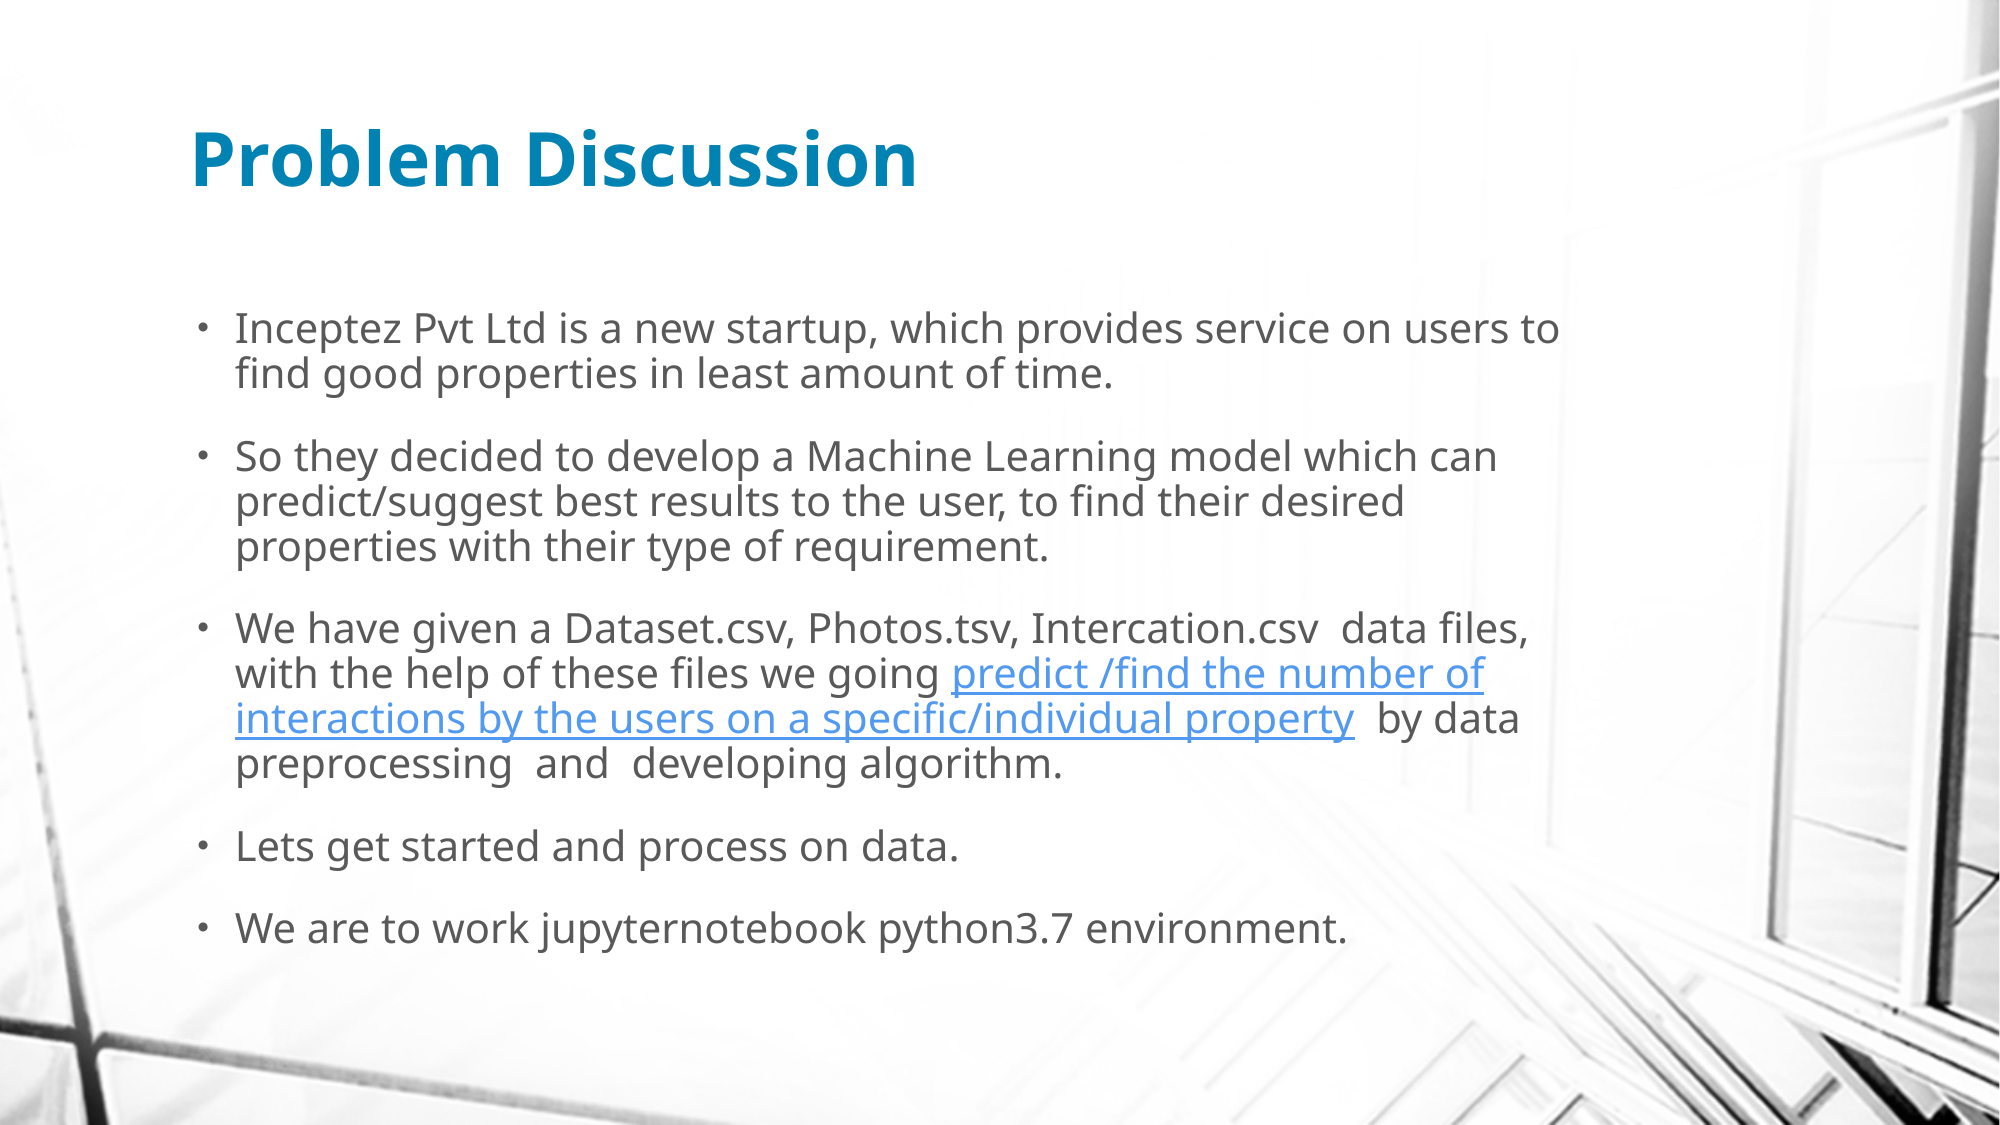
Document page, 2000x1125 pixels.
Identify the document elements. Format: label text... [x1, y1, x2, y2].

picture [0, 0, 2000, 1125]
title Problem Discussion [174, 87, 1600, 209]
list Inceptez Pvt Ltd is a new startup, which provides service on users to find good properties in least amount of time. So they decided to develop a Machine Learning model which can predict/suggest best results to the user, to find their desired properties with their type of requirement. We have given a Dataset.csv, Photos.tsv, Intercation.csv data files, with the help of these files we going predict /find the number of interactions by the users on a specific/individual property by data preprocessing and developing algorithm. Lets get started and process on data. We are to work jupyternotebook python3.7 environment. [174, 299, 1600, 988]
